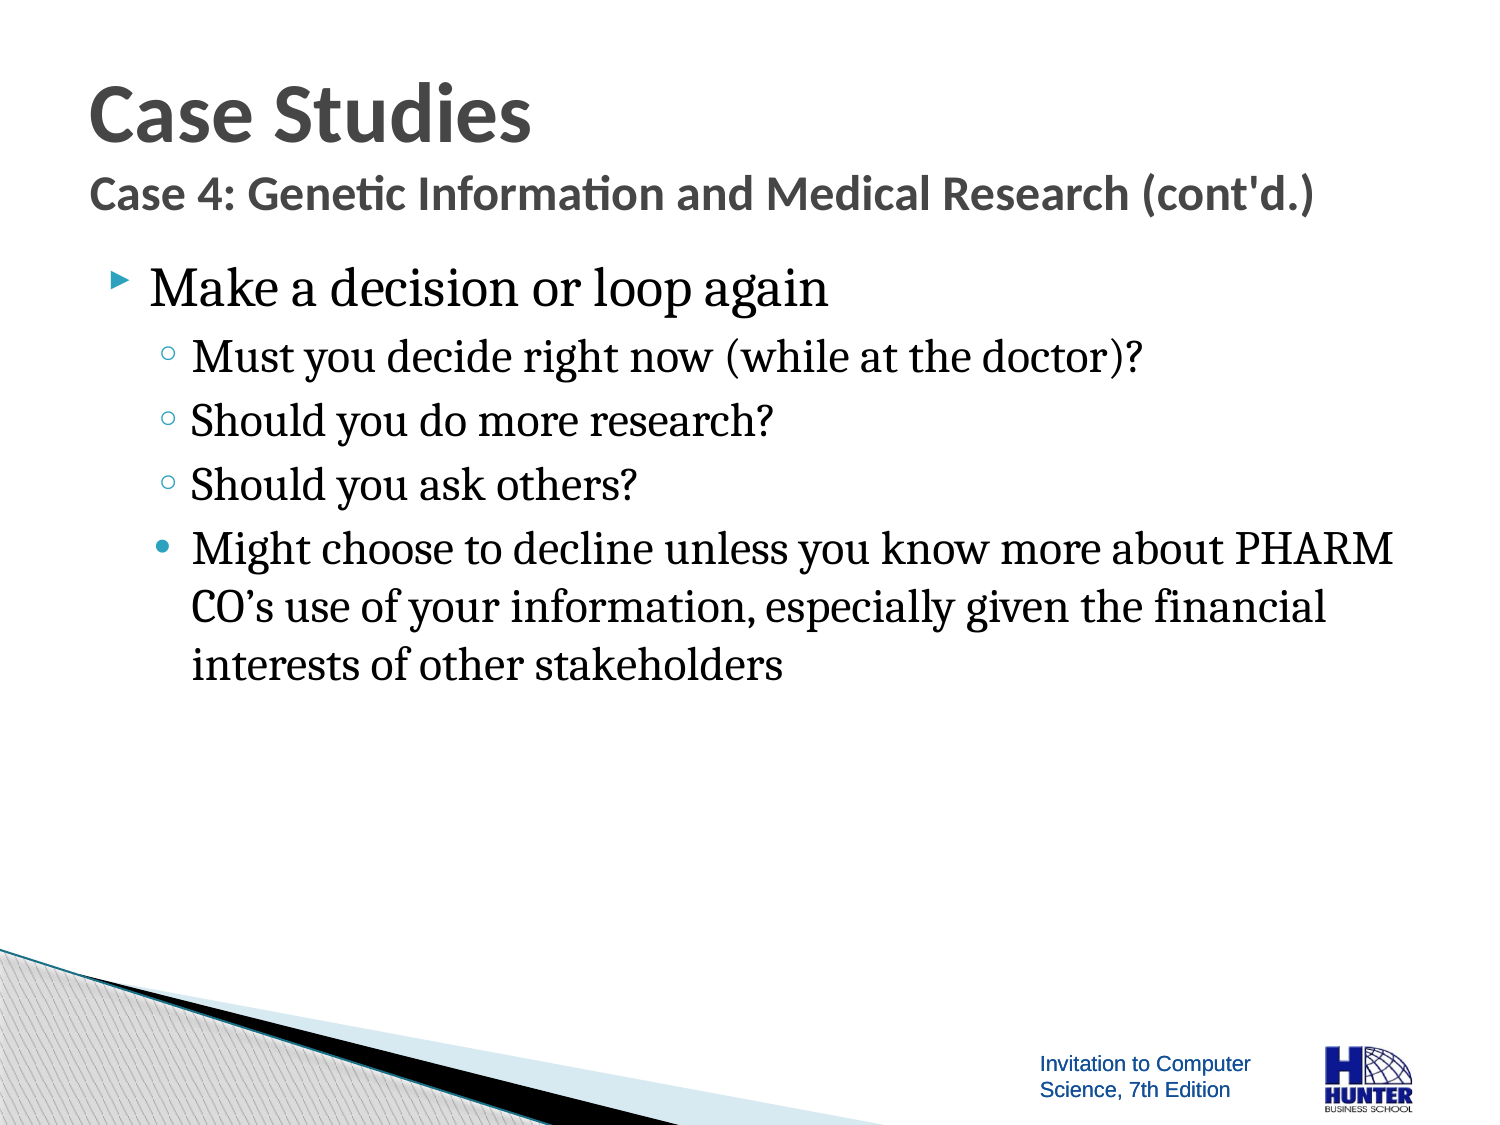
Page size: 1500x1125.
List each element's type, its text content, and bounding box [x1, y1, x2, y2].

list Make a decision or loop again Must you decide right now (while at the doctor)? Should you do more research? Should you ask others? Might choose to decline unless you know more about PHARM CO’s use of your information, especially given the financial interests of other stakeholders [75, 243, 1425, 986]
picture [1325, 1046, 1413, 1113]
title Case Studies Case 4: Genetic Information and Medical Research (cont'd.) [75, 45, 1425, 233]
